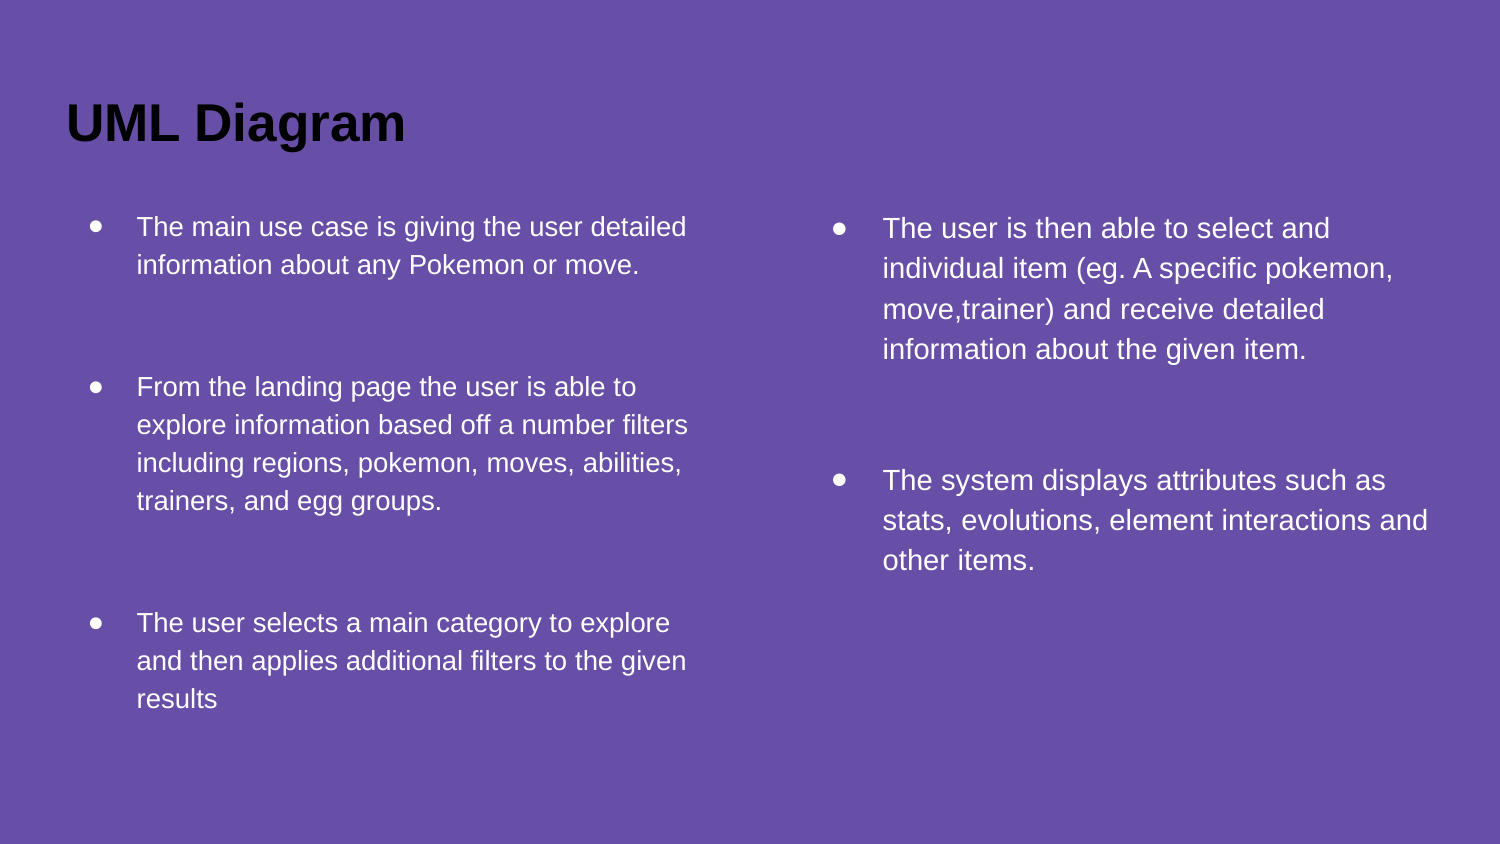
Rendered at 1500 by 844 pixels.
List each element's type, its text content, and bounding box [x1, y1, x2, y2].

list The user is then able to select and individual item (eg. A specific pokemon, move,trainer) and receive detailed information about the given item. The system displays attributes such as stats, evolutions, element interactions and other items. [792, 189, 1449, 750]
list The main use case is giving the user detailed information about any Pokemon or move. From the landing page the user is able to explore information based off a number filters including regions, pokemon, moves, abilities, trainers, and egg groups. The user selects a main category to explore and then applies additional filters to the given results [51, 189, 708, 750]
title UML Diagram [51, 72, 1449, 167]
